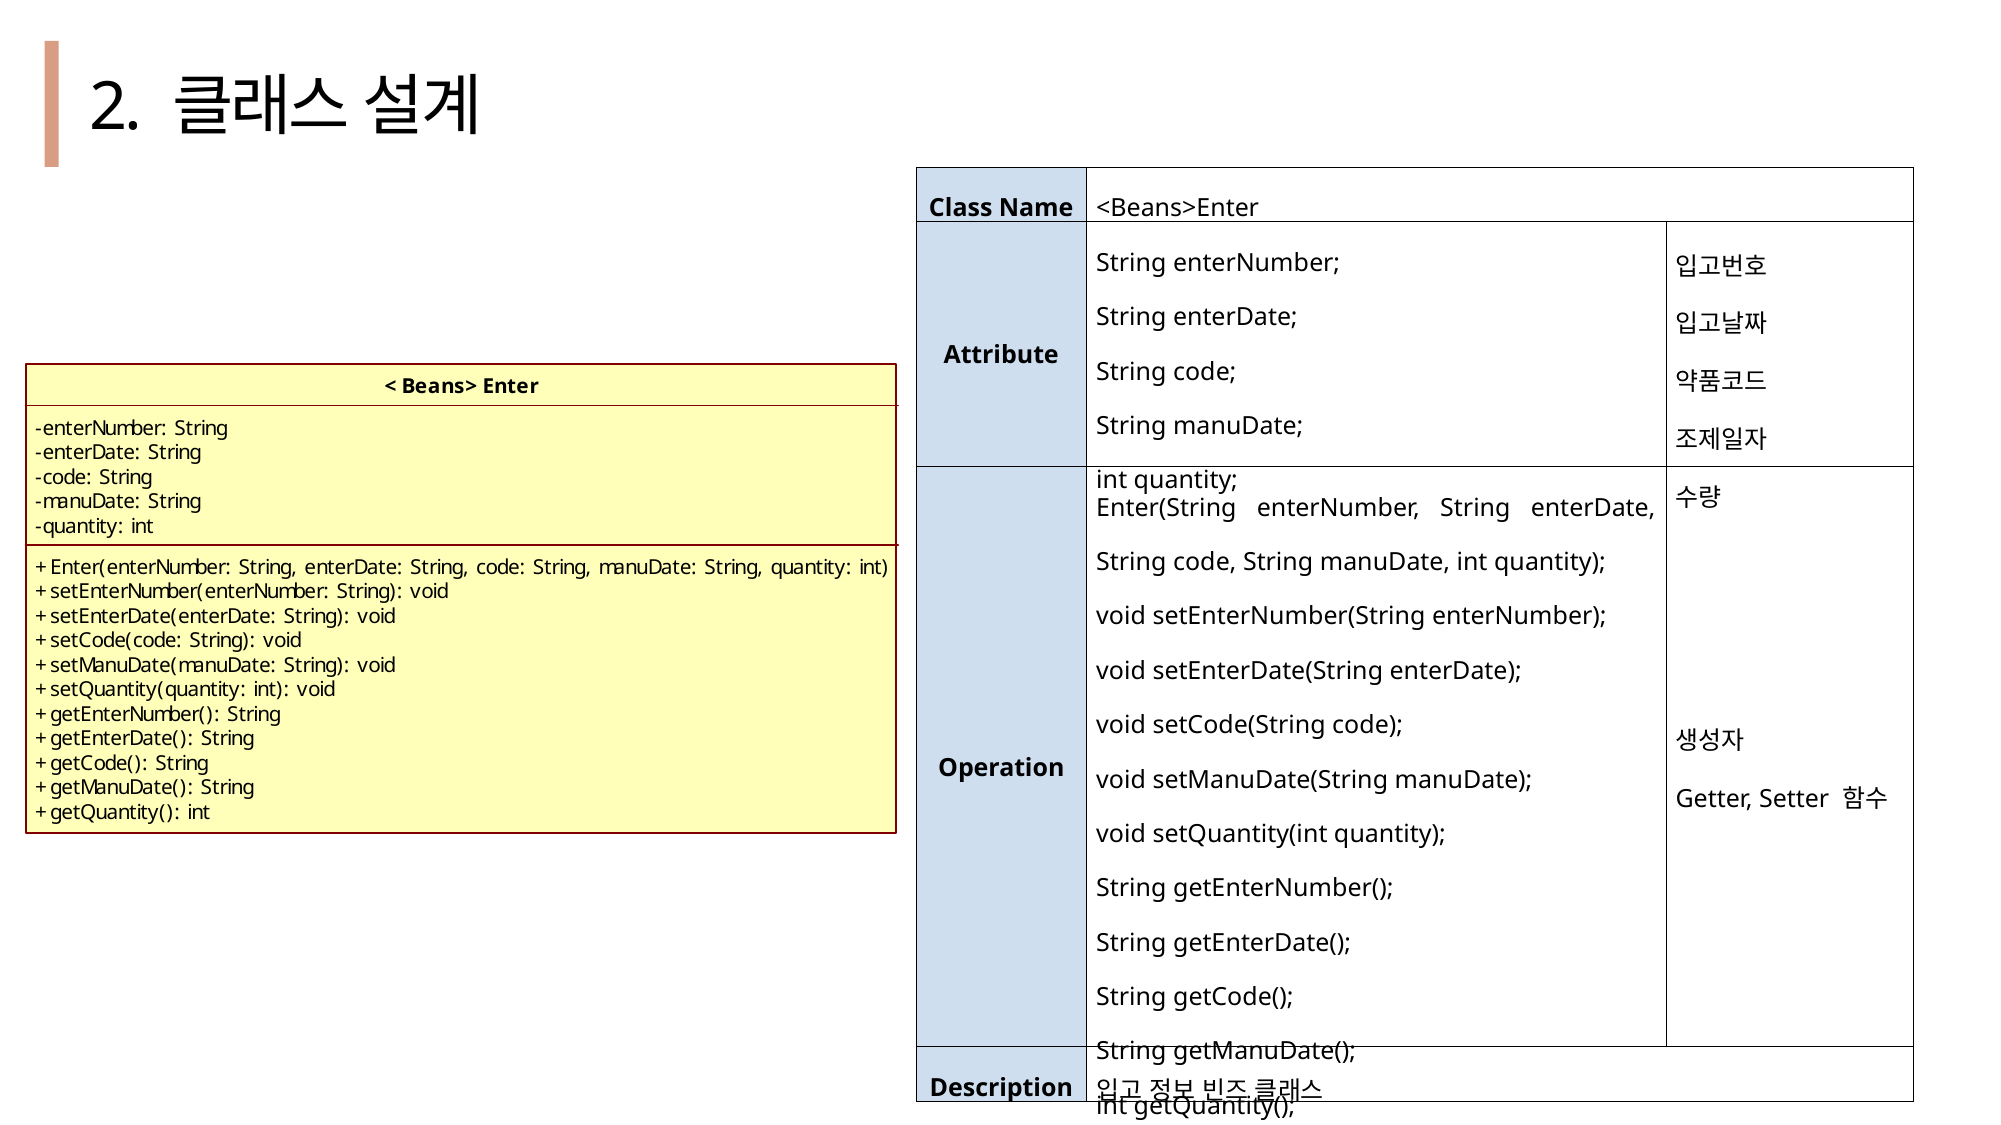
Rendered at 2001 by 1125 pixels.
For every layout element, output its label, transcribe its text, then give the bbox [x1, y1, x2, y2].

table_cell 생성자 Getter, Setter 함수 [1667, 467, 1913, 1046]
table_cell 입고 정보 빈즈 클래스 [1087, 1047, 1913, 1101]
table_header <Beans>Enter [1087, 168, 1913, 221]
table_cell String enterNumber; String enterDate; String code; String manuDate; int quantity; [1087, 222, 1666, 466]
picture [0, 326, 950, 868]
table_cell Description [917, 1047, 1086, 1101]
table_cell Operation [917, 467, 1086, 1046]
table_cell Attribute [917, 222, 1086, 466]
text_box 2. 클래스 설계 [74, 55, 498, 151]
table_cell 입고번호 입고날짜 약품코드 조제일자 수량 [1667, 222, 1913, 466]
table_header Class Name [917, 168, 1086, 221]
text_box [44, 40, 60, 168]
table_cell Enter(String enterNumber, String enterDate, String code, String manuDate, int quantity); void setEnterNumber(String enterNumber); void setEnterDate(String enterDate); void setCode(String code); void setManuDate(String manuDate); void setQuantity(int quantity); String getEnterNumber(); String getEnterDate(); String getCode(); String getManuDate(); int getQuantity(); [1087, 467, 1666, 1046]
